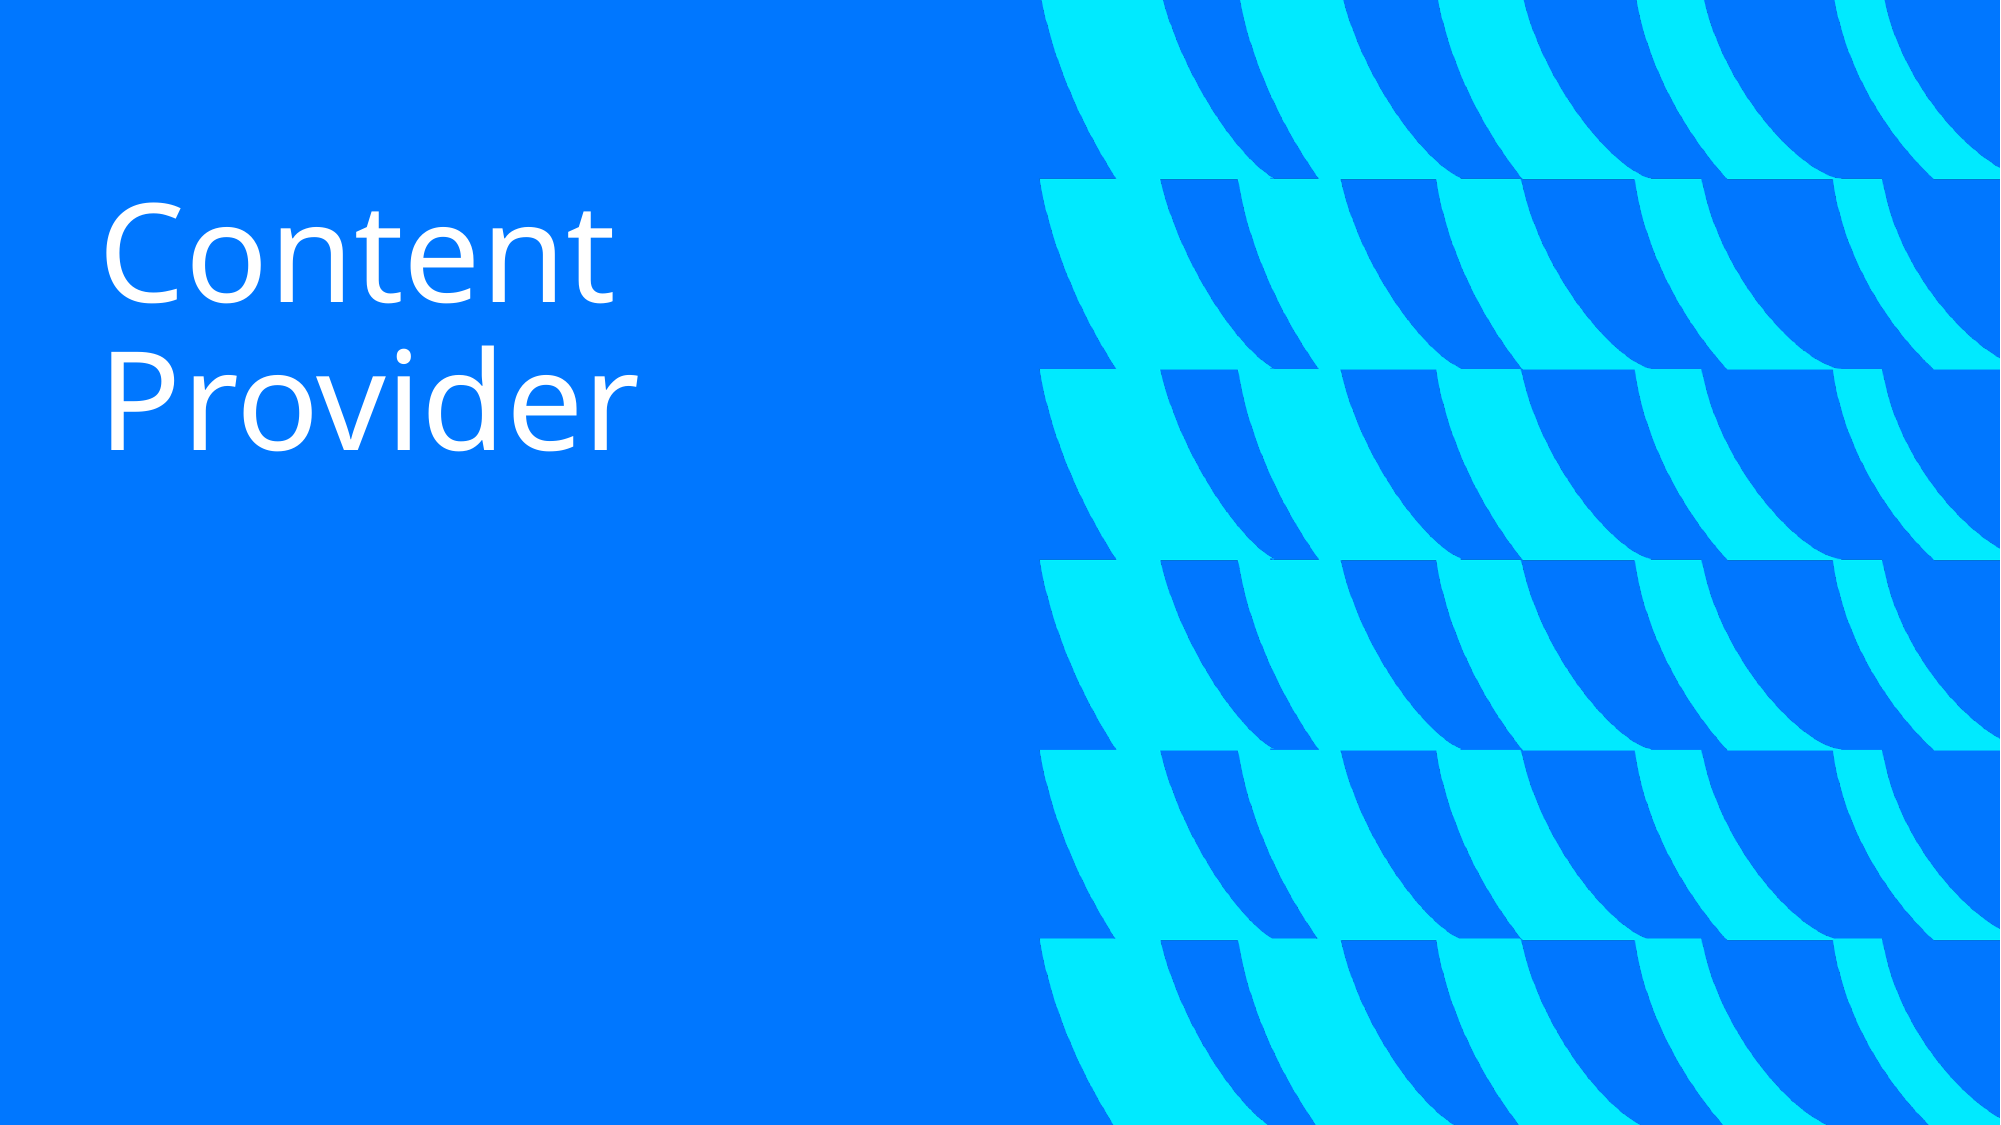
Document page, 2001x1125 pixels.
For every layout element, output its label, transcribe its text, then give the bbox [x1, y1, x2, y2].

title Content Provider [98, 183, 1332, 635]
picture [1035, 0, 2000, 1125]
